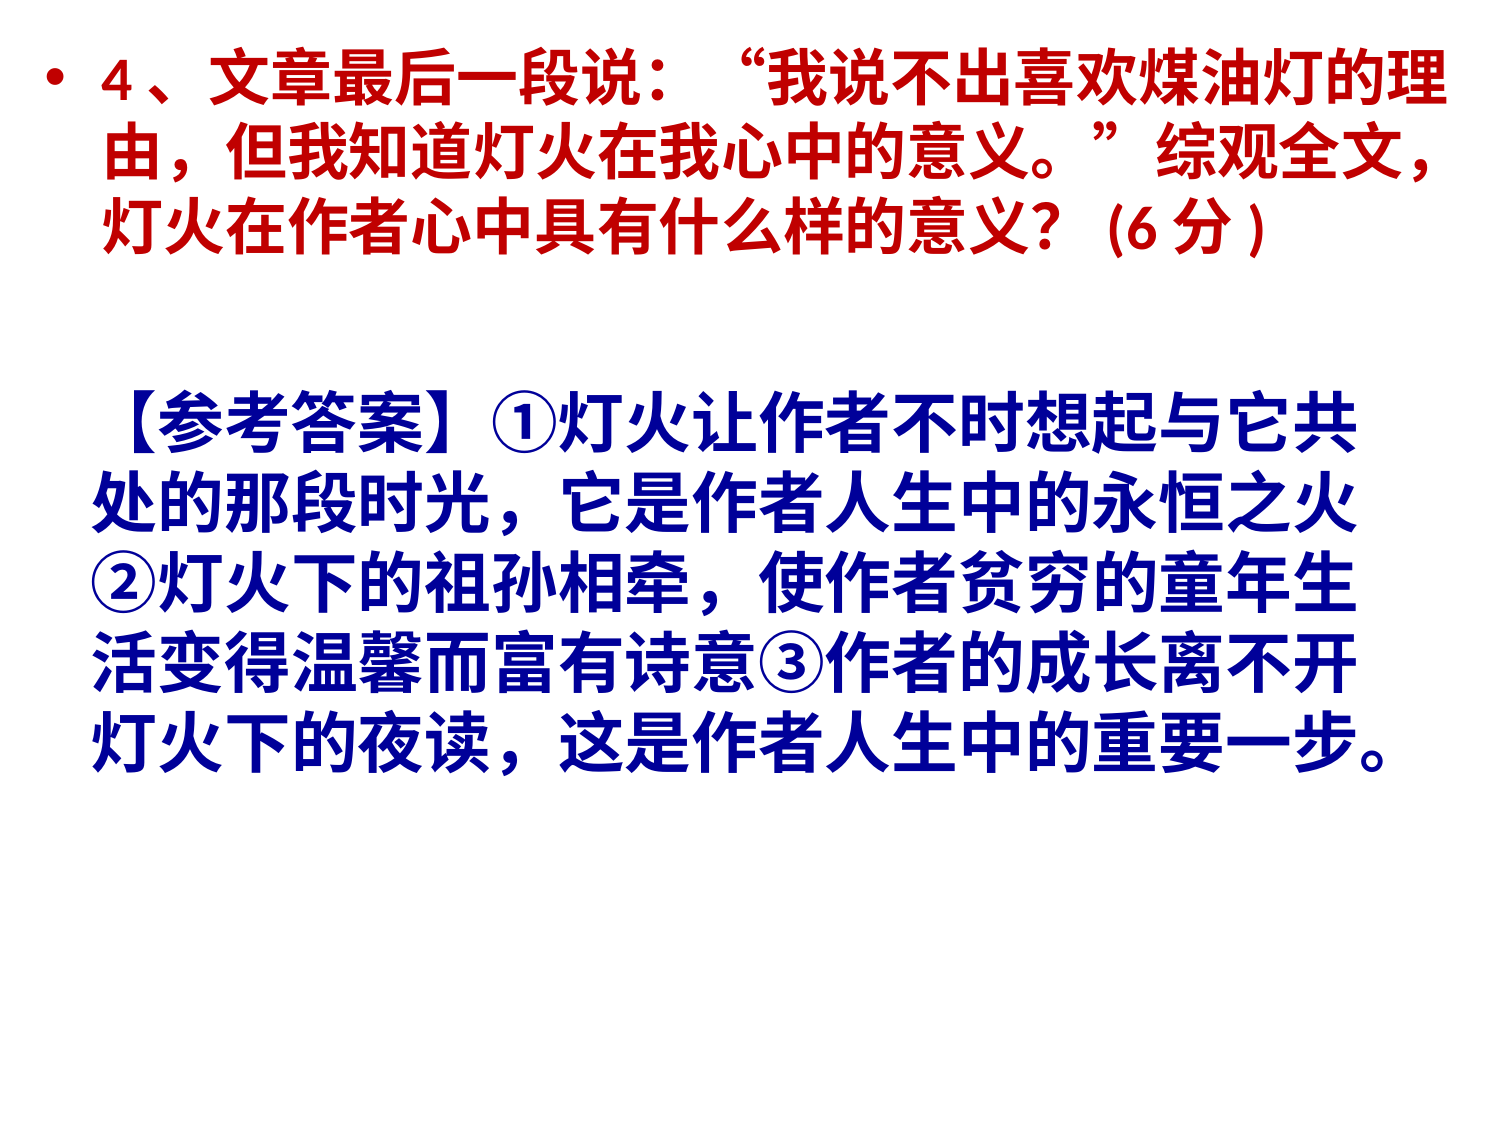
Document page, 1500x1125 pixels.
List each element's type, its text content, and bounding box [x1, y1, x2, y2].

text_box 【参考答案】①灯火让作者不时想起与它共处的那段时光，它是作者人生中的永恒之火②灯火下的祖孙相牵，使作者贫穷的童年生活变得温馨而富有诗意③作者的成长离不开灯火下的夜读，这是作者人生中的重要一步。 [76, 373, 1411, 788]
list 4、文章最后一段说：“我说不出喜欢煤油灯的理由，但我知道灯火在我心中的意义。”综观全文，灯火在作者心中具有什么样的意义？(6分) [29, 30, 1471, 327]
